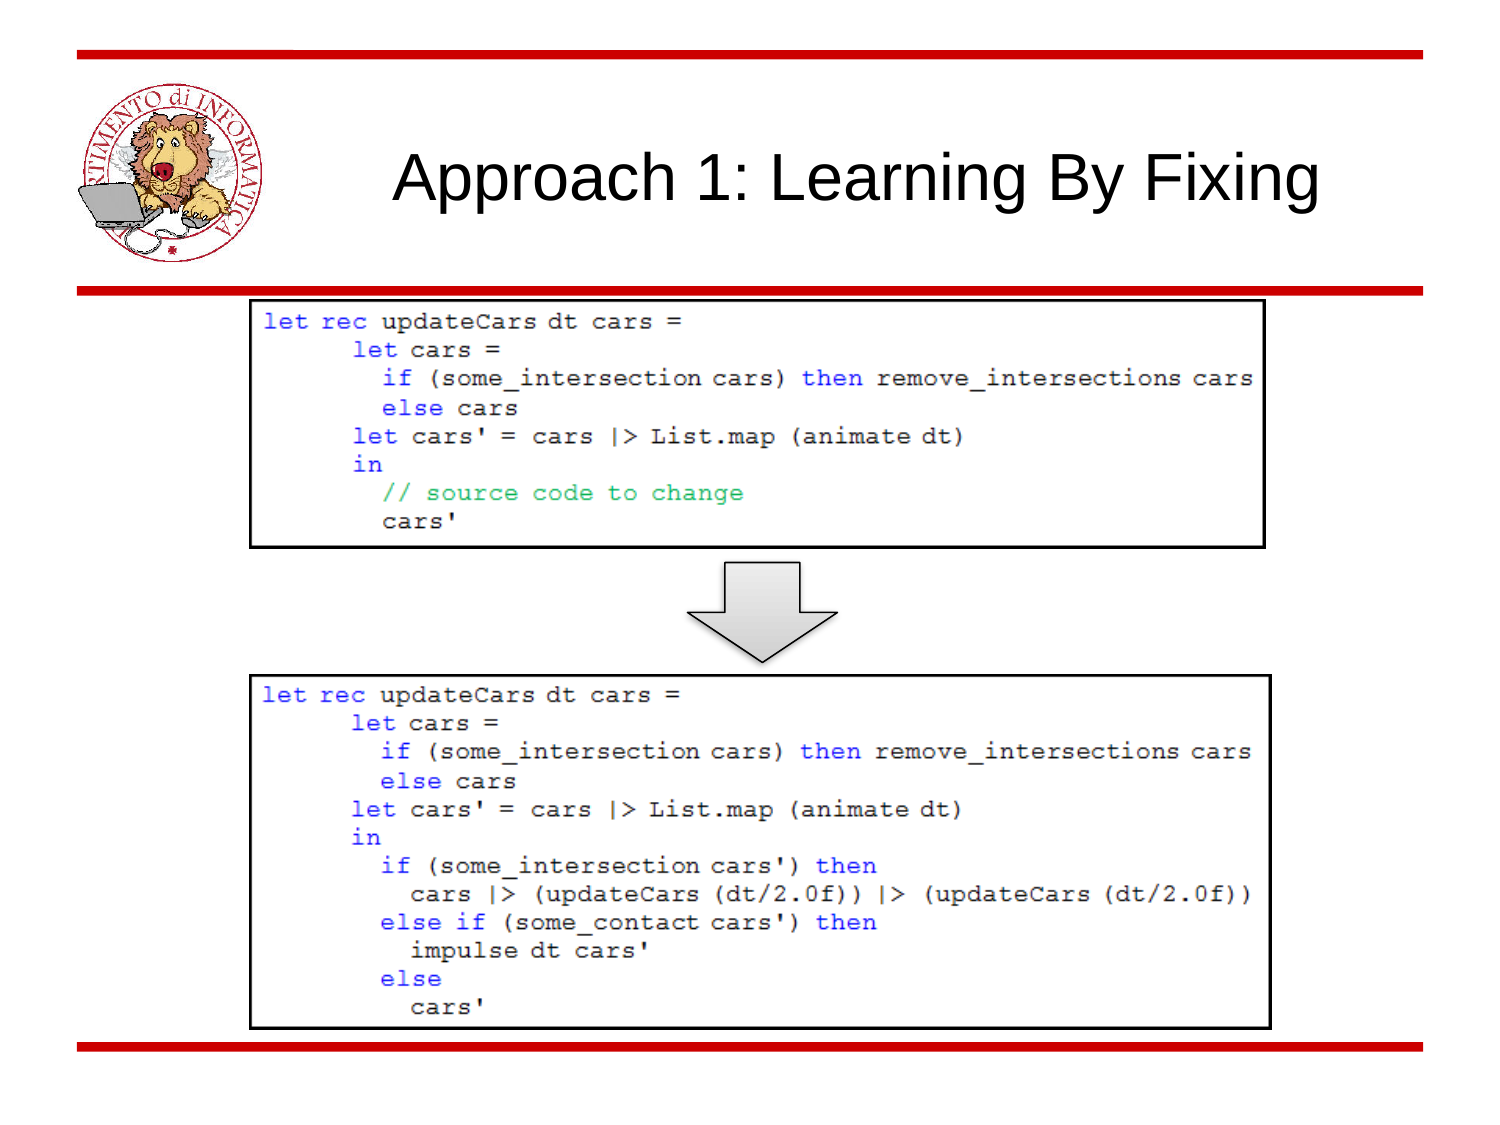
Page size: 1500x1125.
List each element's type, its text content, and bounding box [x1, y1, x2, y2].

picture [249, 674, 1273, 1030]
picture [249, 299, 1266, 549]
text_box [686, 561, 839, 664]
picture [76, 80, 267, 268]
title Approach 1: Learning By Fixing [289, 79, 1426, 268]
